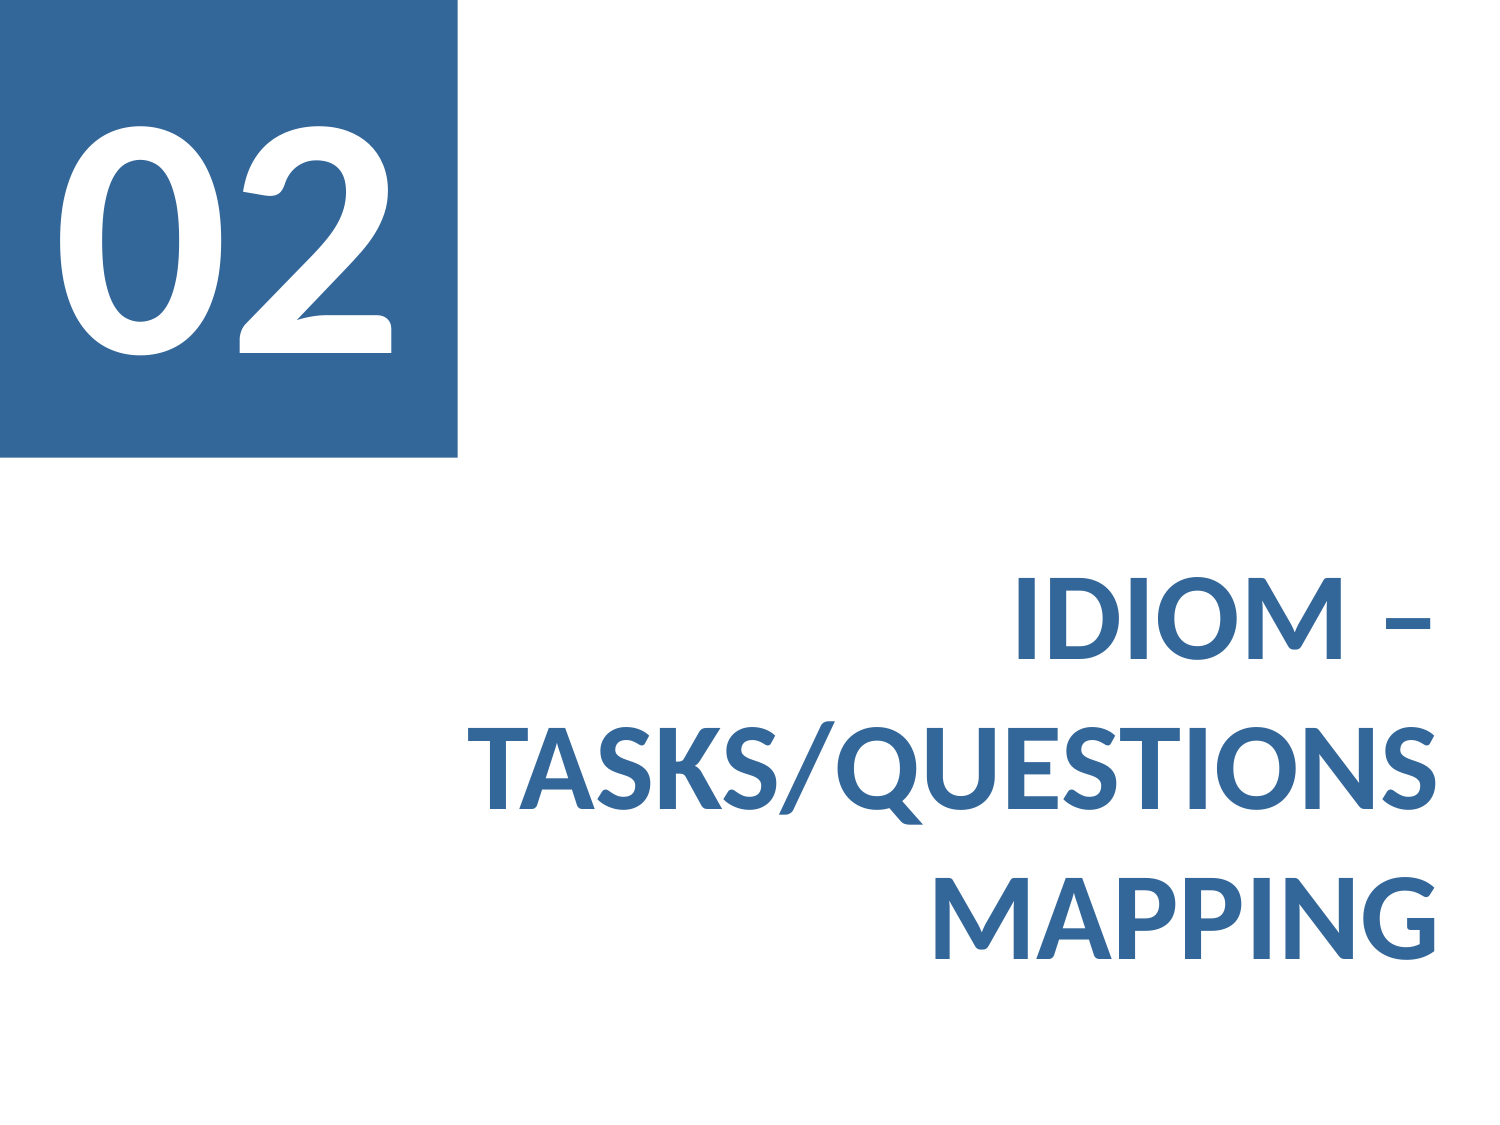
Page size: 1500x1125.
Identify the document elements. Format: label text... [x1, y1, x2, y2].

title IDIOM – tasks/questions mapping [312, 527, 1488, 1025]
list 02 [0, 0, 458, 458]
